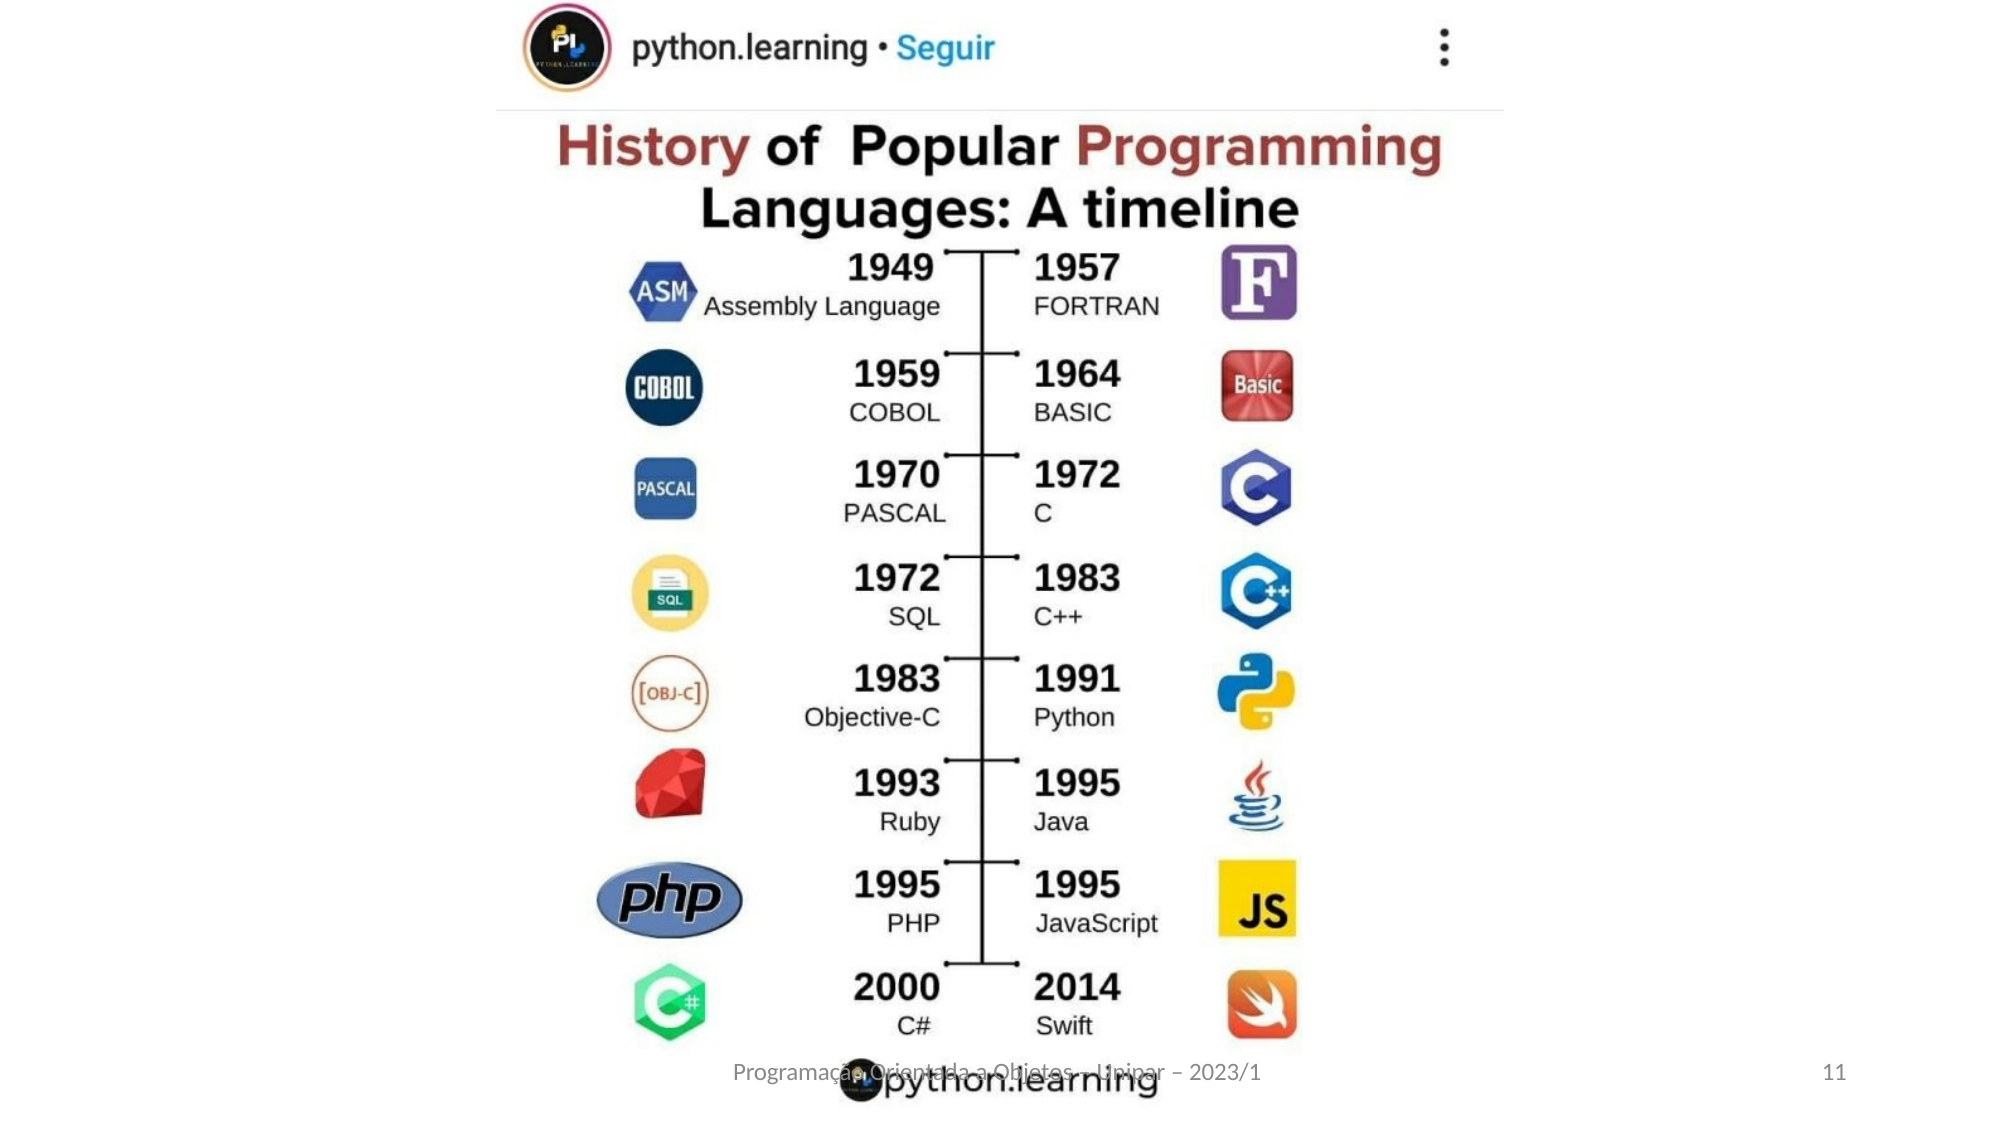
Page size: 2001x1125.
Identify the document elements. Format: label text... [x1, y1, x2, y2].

picture [496, 0, 1504, 1125]
slide_number 11 [1815, 1054, 1863, 1125]
